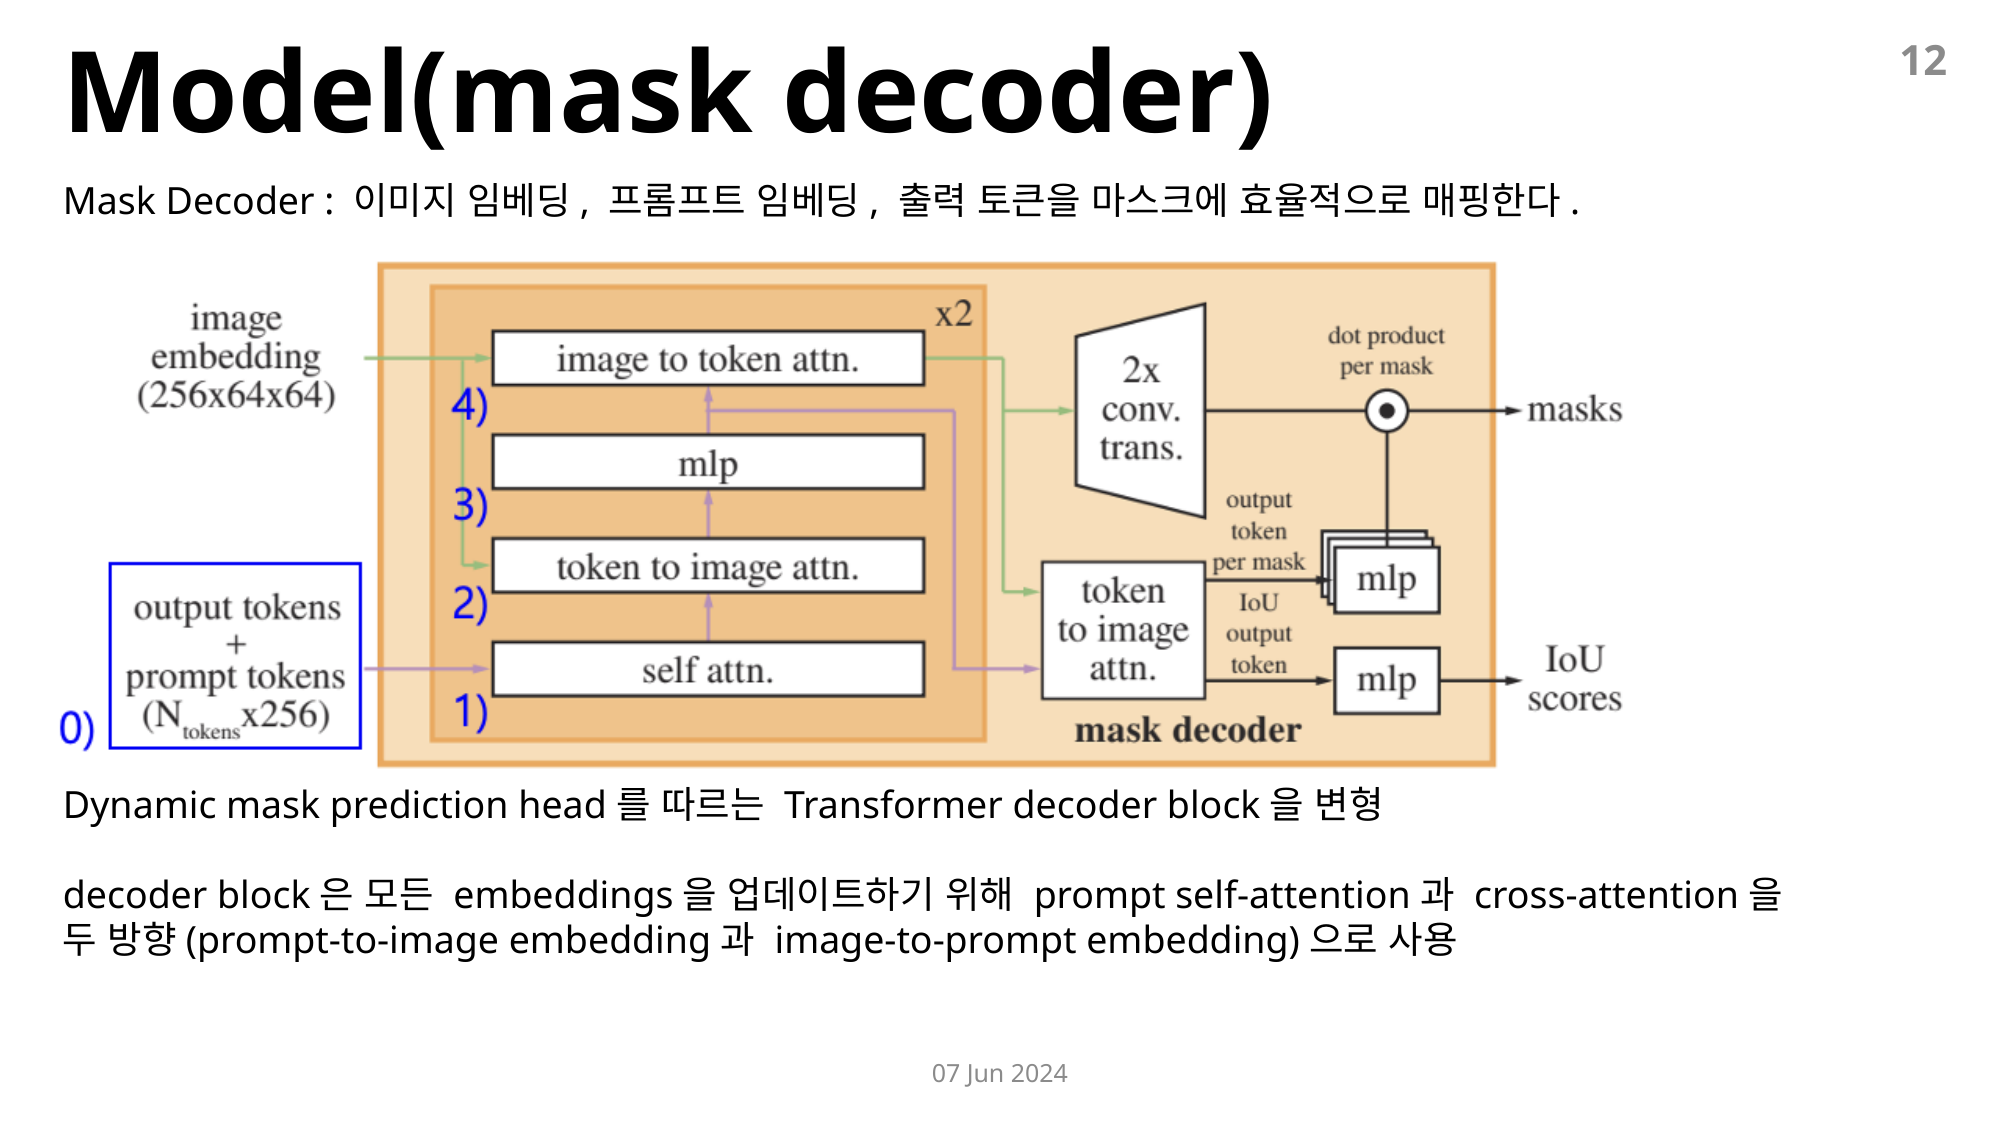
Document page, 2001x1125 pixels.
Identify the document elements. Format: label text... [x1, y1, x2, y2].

footer 07 Jun 2024 [662, 1058, 1338, 1103]
text_box Mask Decoder : 이미지 임베딩, 프롬프트 임베딩, 출력 토큰을 마스크에 효율적으로 매핑한다. [48, 124, 1902, 320]
text_box Dynamic mask prediction head를 따르는 Transformer decoder block을 변형 decoder block은 모든 embeddings을 업데이트하기 위해 prompt self-attention과 cross-attention을 두 방향(prompt-to-image embedding과 image-to-prompt embedding)으로 사용 [48, 773, 1824, 1058]
text_box 12 [1512, 28, 1963, 89]
picture [37, 223, 1657, 790]
text_box Model(mask decoder) [48, 12, 1367, 124]
